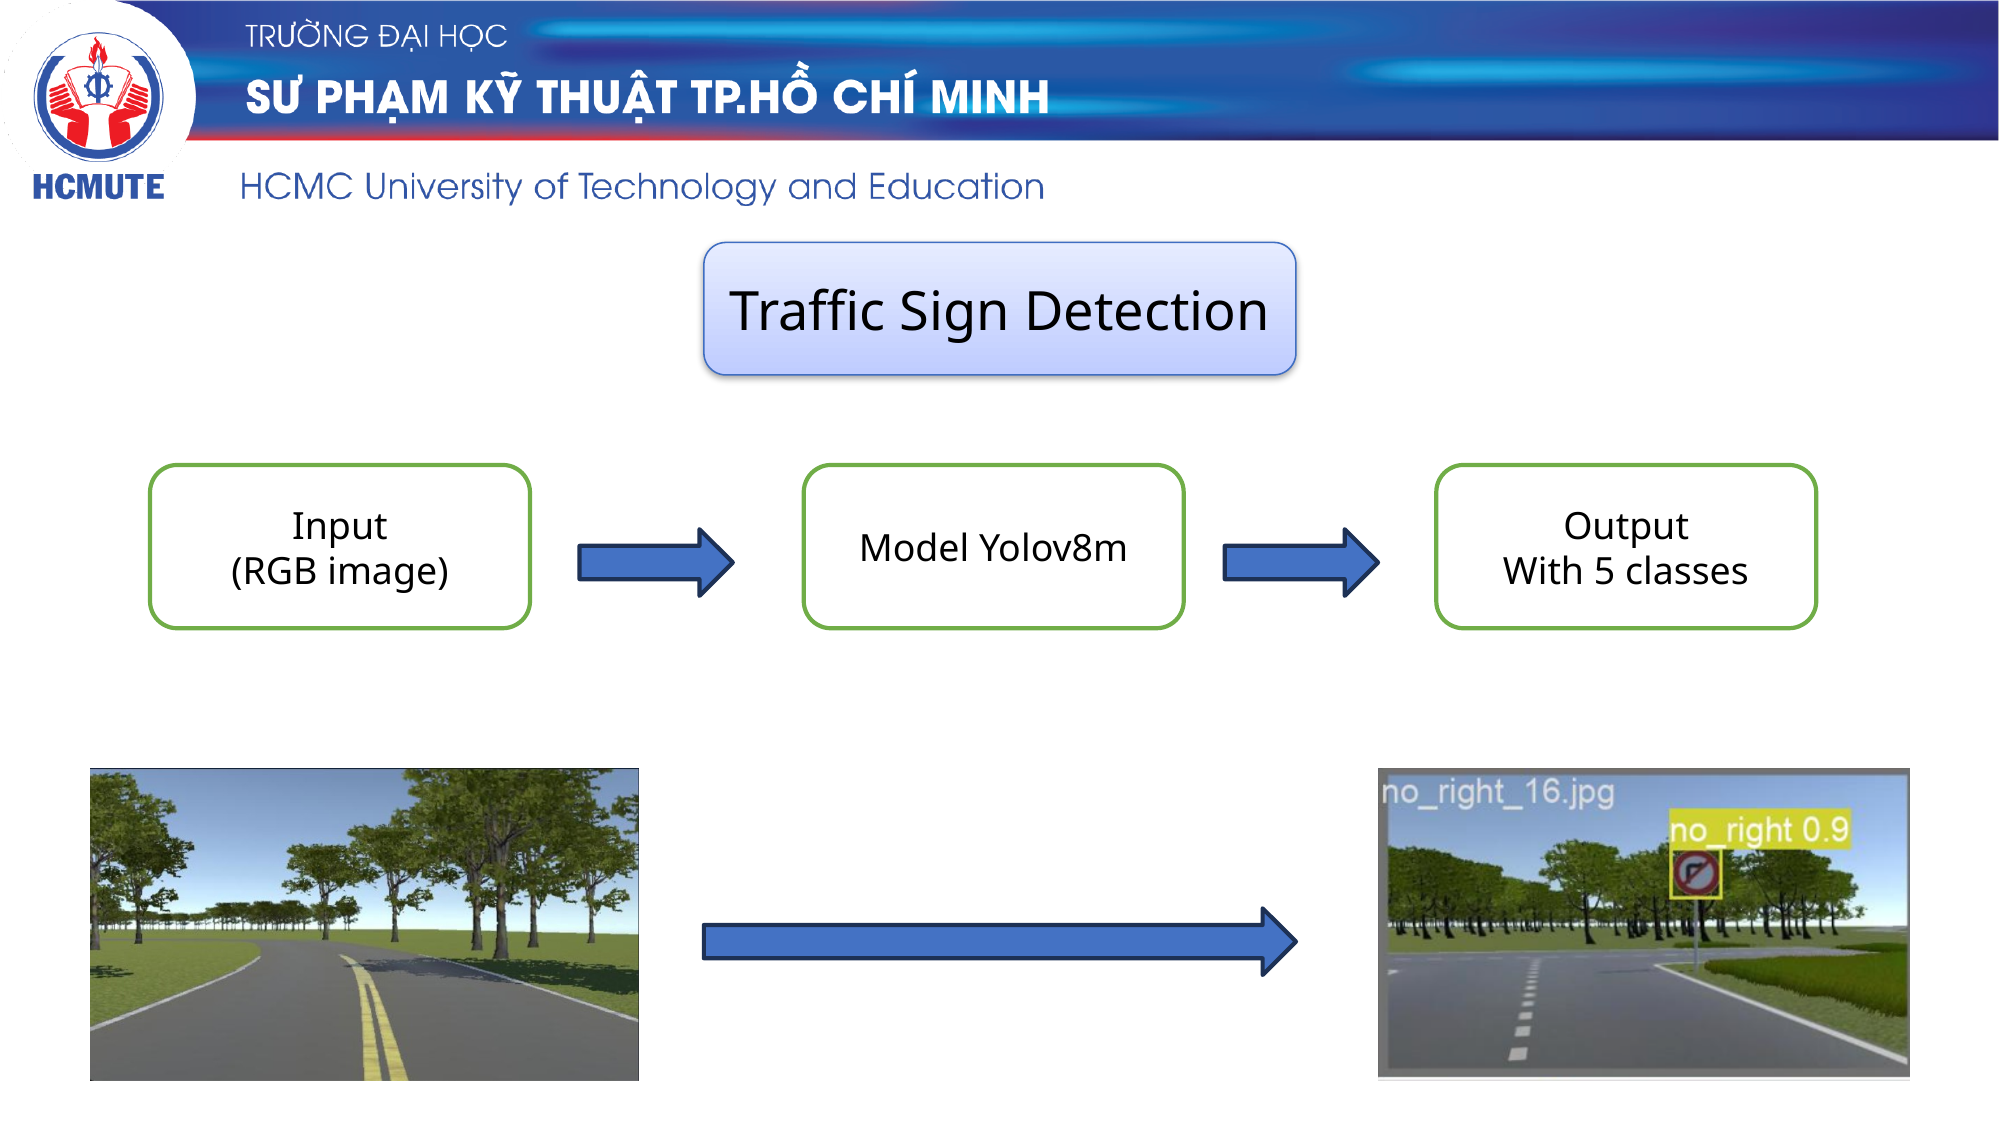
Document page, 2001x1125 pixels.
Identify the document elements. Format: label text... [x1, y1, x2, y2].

picture [90, 768, 639, 1081]
picture [1377, 768, 1910, 1081]
text_box [1222, 527, 1381, 598]
text_box Model Yolov8m [801, 462, 1186, 631]
text_box Traffic Sign Detection [703, 241, 1297, 376]
picture [0, 0, 2000, 207]
text_box [577, 527, 735, 598]
text_box [701, 906, 1299, 977]
text_box Input (RGB image) [147, 462, 533, 631]
text_box Output With 5 classes [1434, 462, 1819, 631]
